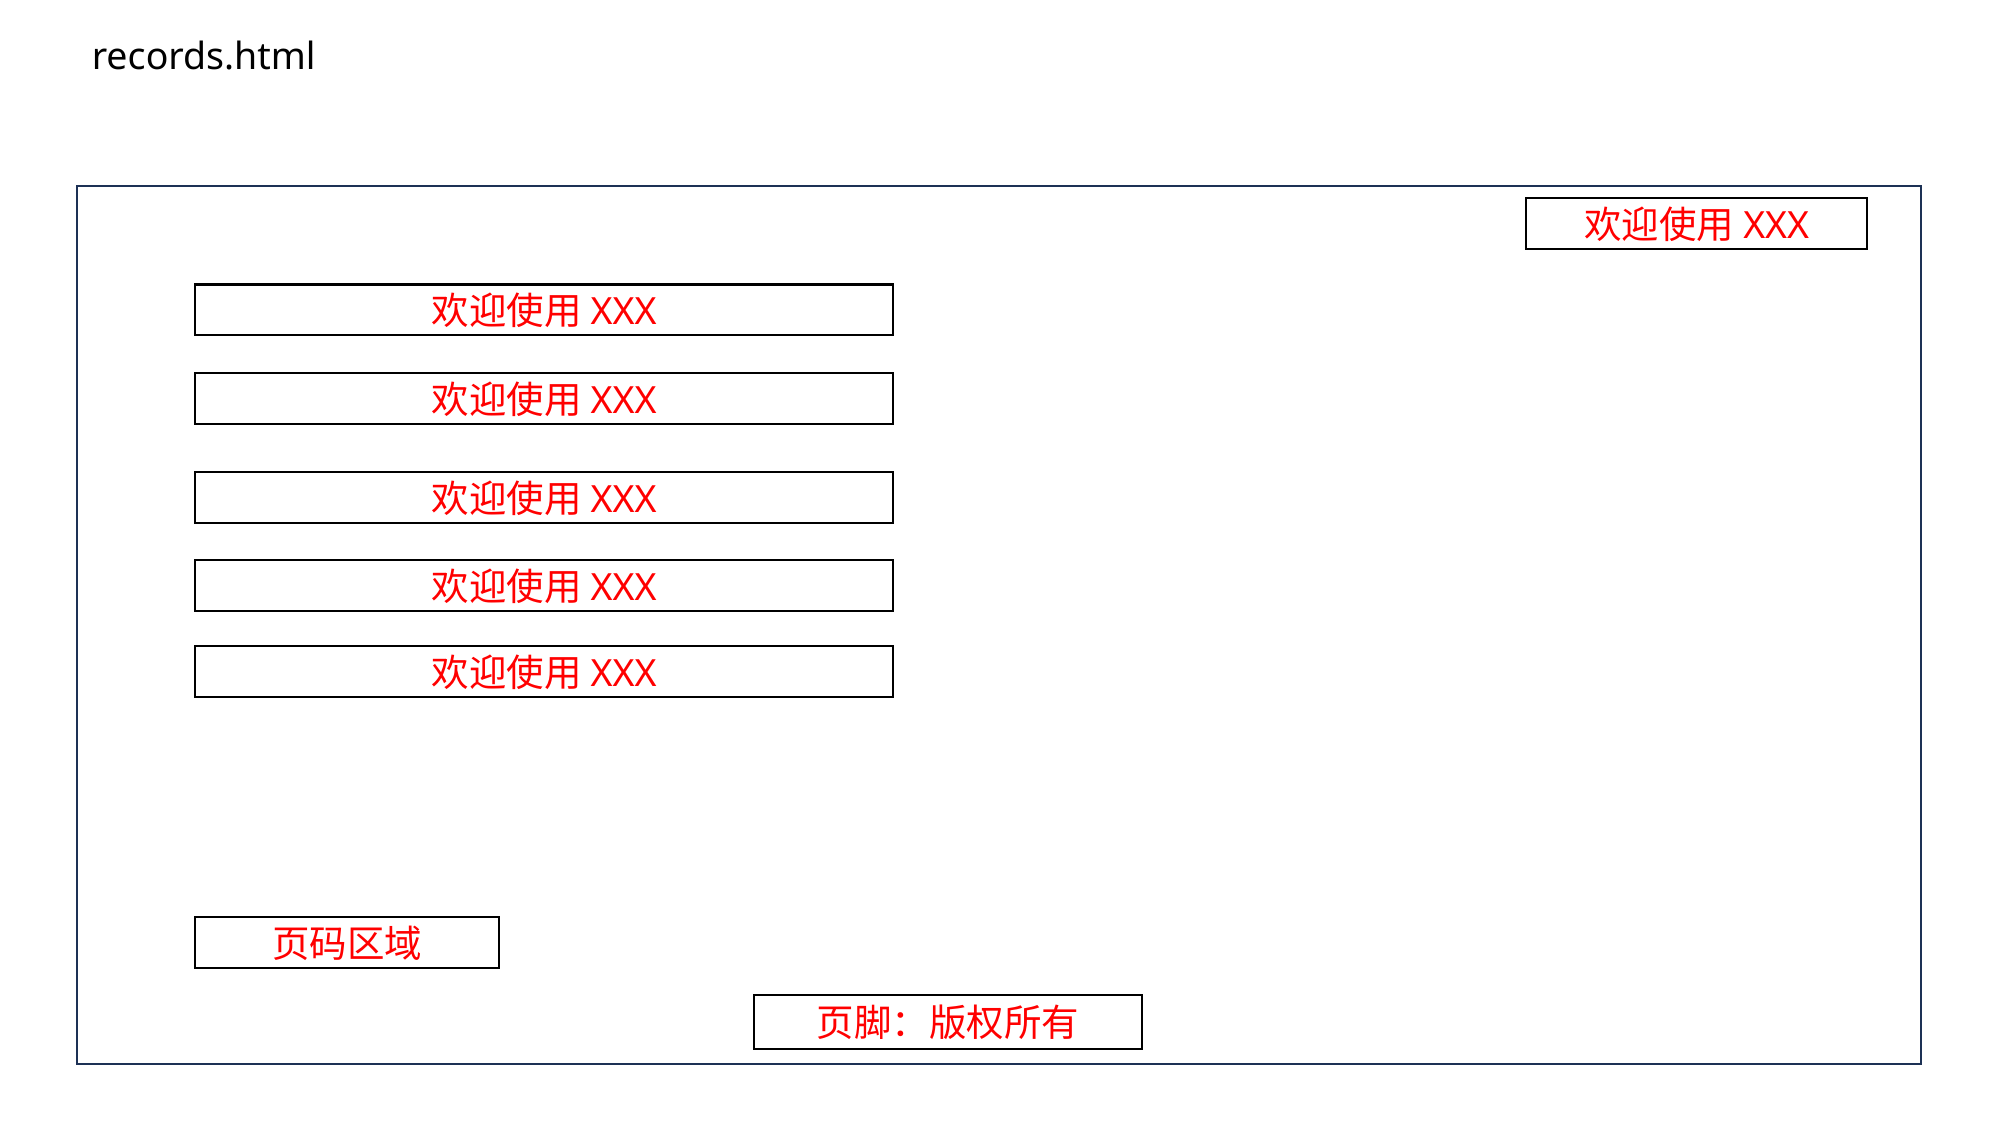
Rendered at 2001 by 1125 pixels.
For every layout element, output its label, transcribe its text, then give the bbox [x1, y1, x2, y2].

text_box records.html [77, 24, 419, 85]
text_box 欢迎使用XXX [1525, 197, 1868, 250]
text_box 欢迎使用XXX [194, 471, 894, 524]
text_box 欢迎使用XXX [194, 645, 894, 698]
text_box 欢迎使用XXX [194, 283, 894, 336]
text_box 页码区域 [194, 916, 500, 969]
text_box 欢迎使用XXX [194, 372, 894, 425]
text_box 欢迎使用XXX [194, 559, 894, 612]
text_box [76, 185, 1922, 1065]
text_box 页脚：版权所有 [753, 994, 1143, 1050]
